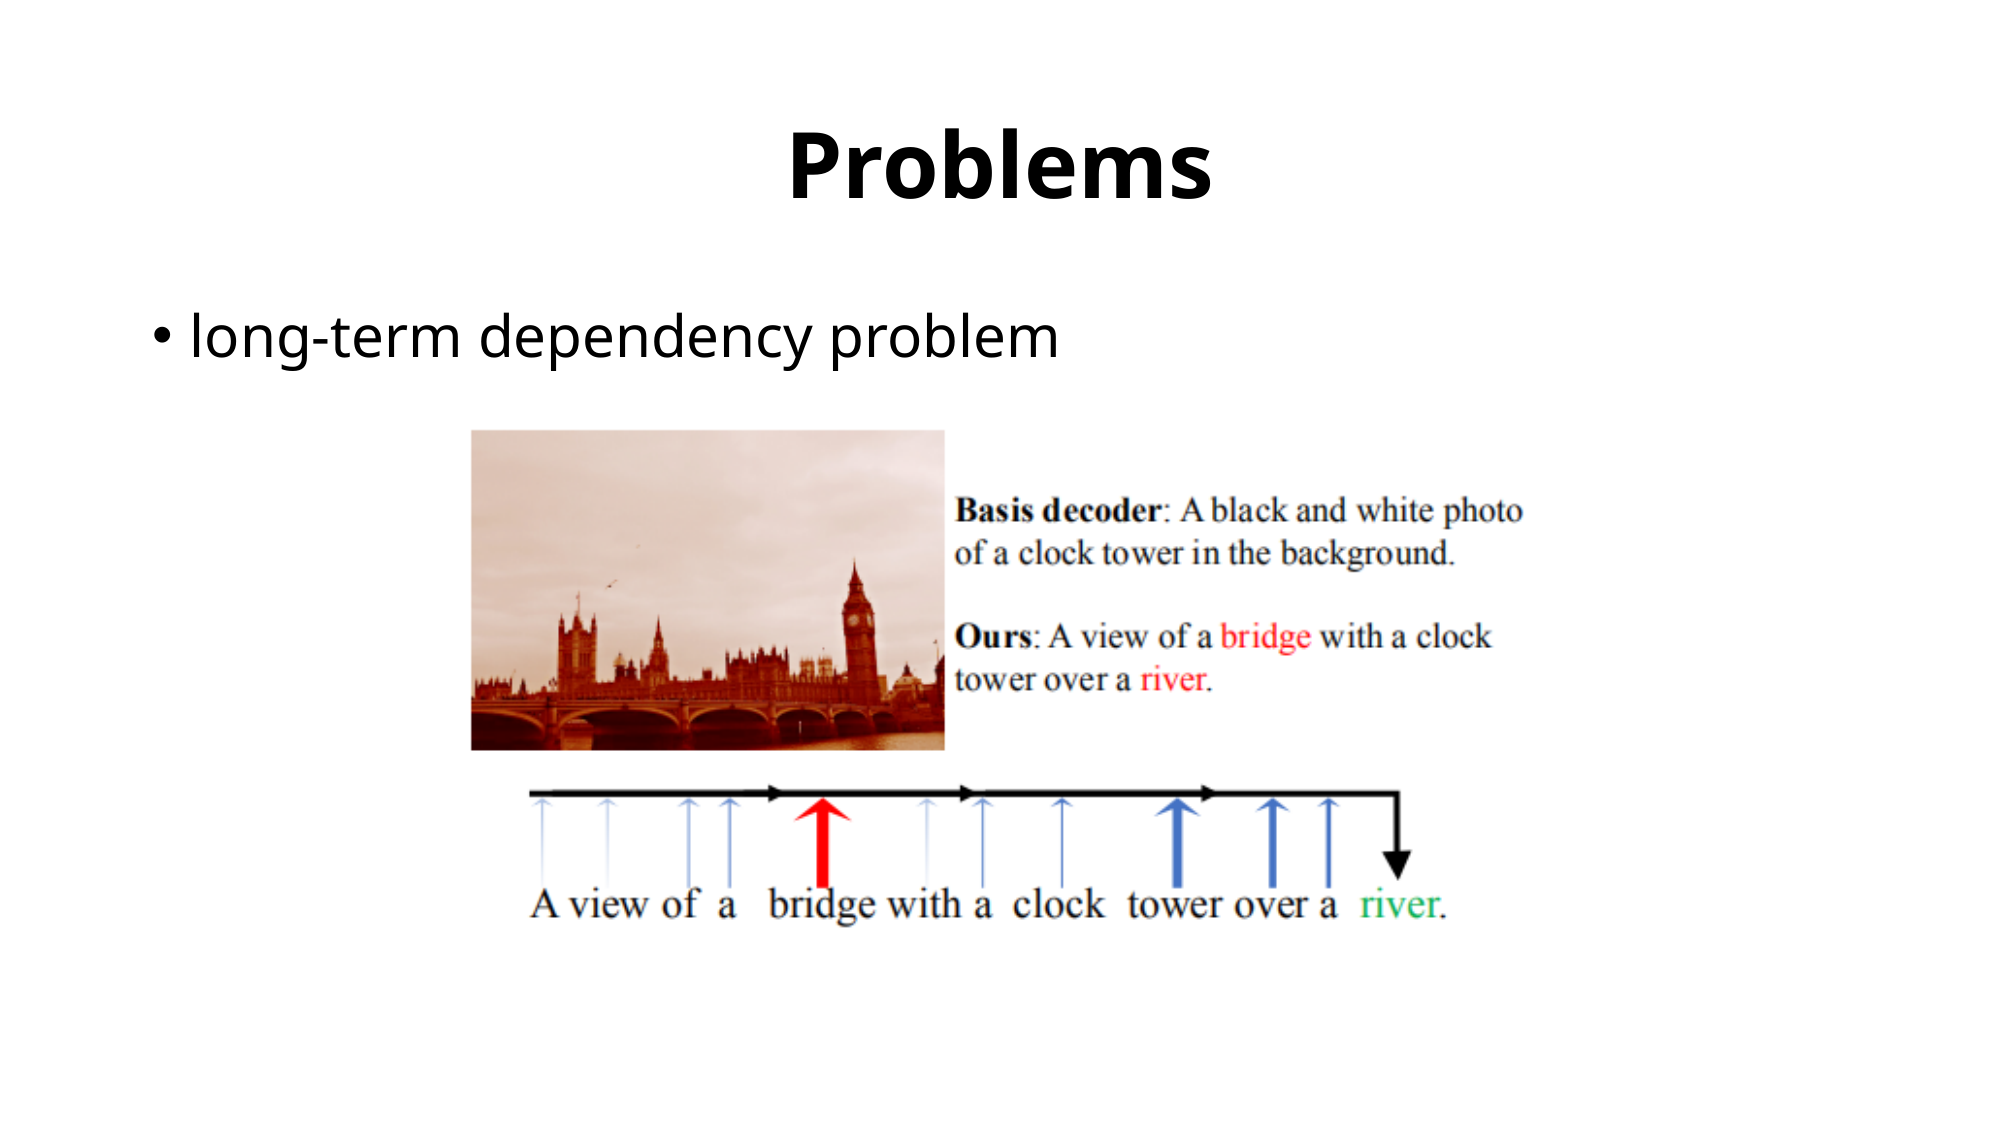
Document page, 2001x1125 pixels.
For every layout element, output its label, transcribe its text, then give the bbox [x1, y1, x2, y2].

picture [462, 417, 1537, 945]
list long-term dependency problem [137, 299, 1863, 1014]
title Problems [137, 59, 1863, 278]
